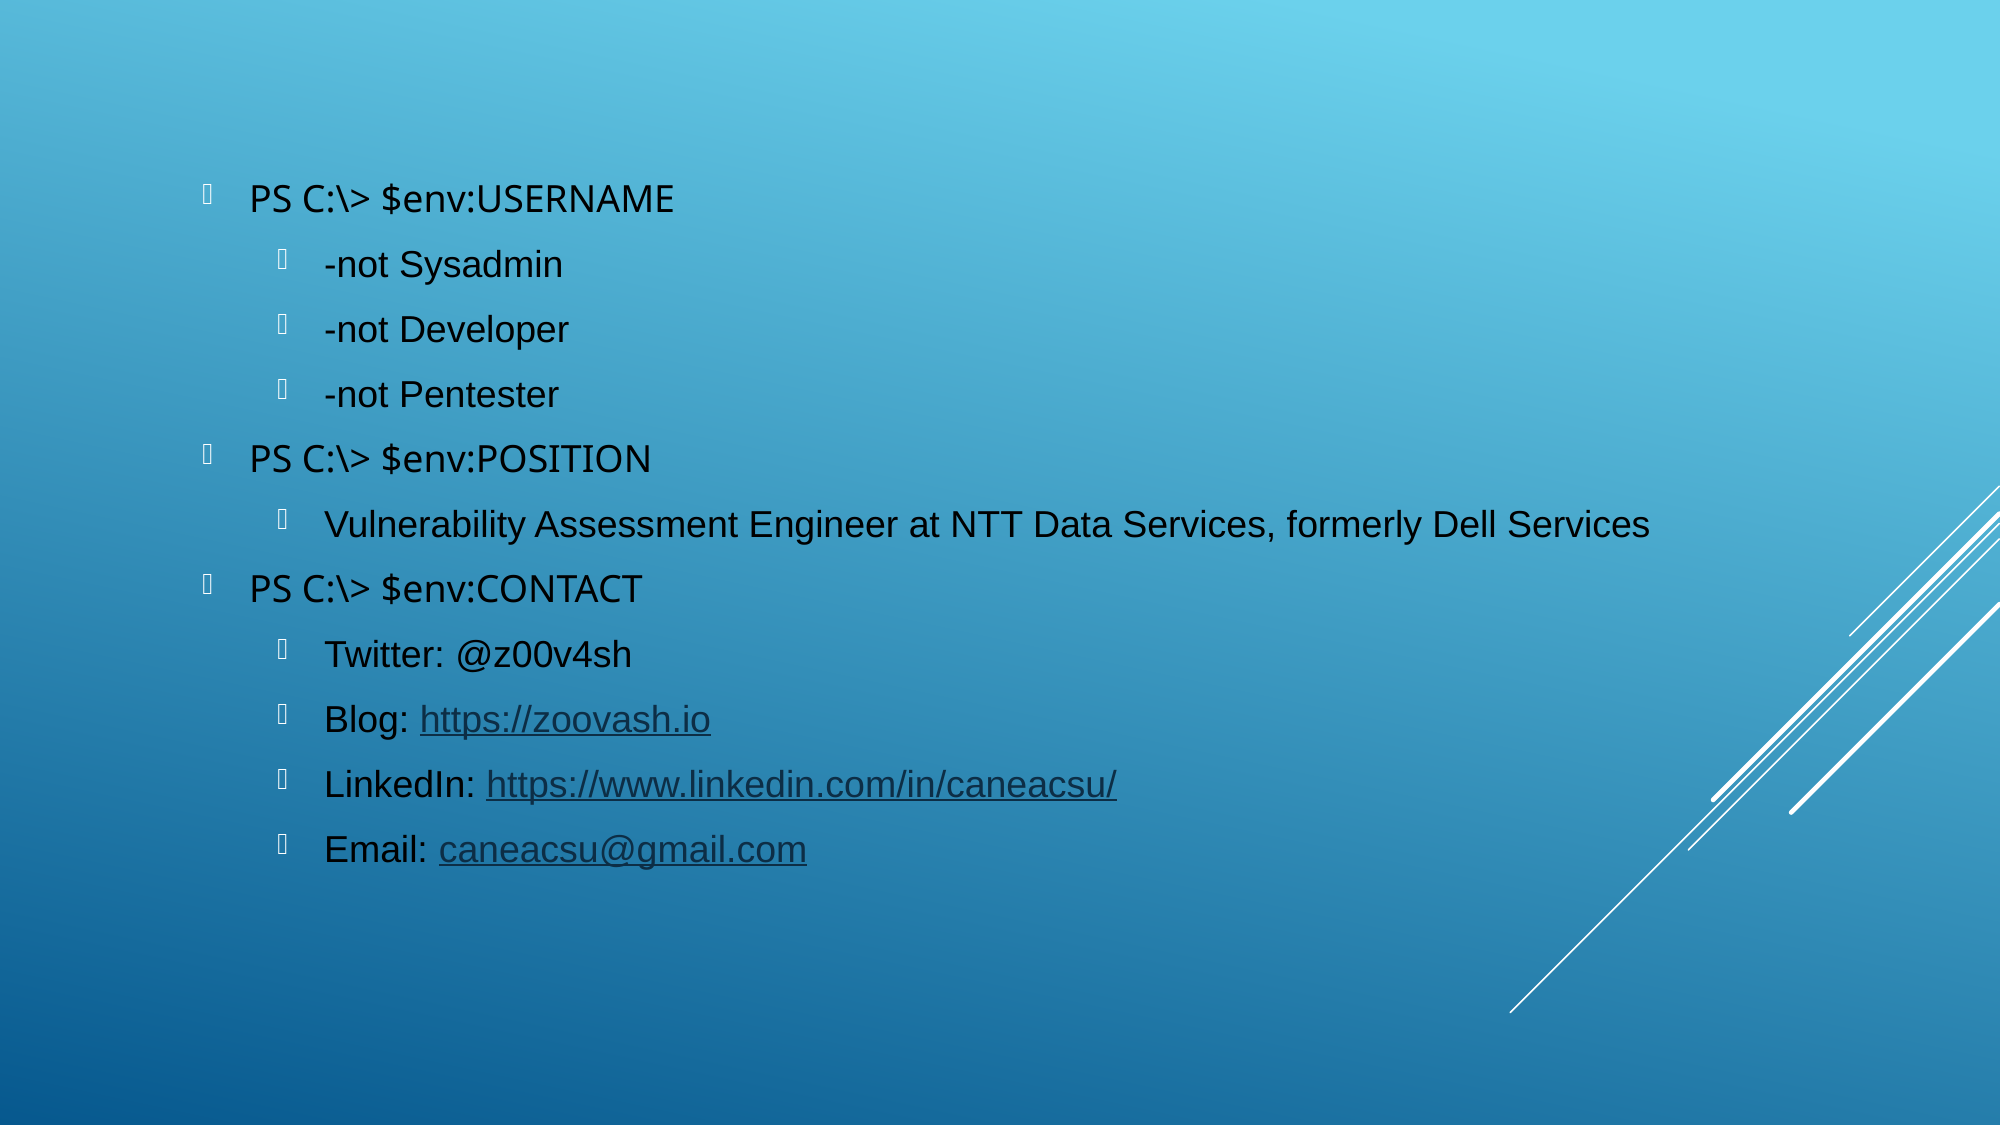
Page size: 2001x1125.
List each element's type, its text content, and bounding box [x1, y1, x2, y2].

list PS C:\> $env:USERNAME -not Sysadmin -not Developer -not Pentester PS C:\> $env:POSITION Vulnerability Assessment Engineer at NTT Data Services, formerly Dell Services PS C:\> $env:CONTACT Twitter: @z00v4sh Blog: https://zoovash.io LinkedIn: https://www.linkedin.com/in/caneacsu/ Email: caneacsu@gmail.com [112, 112, 1853, 1019]
